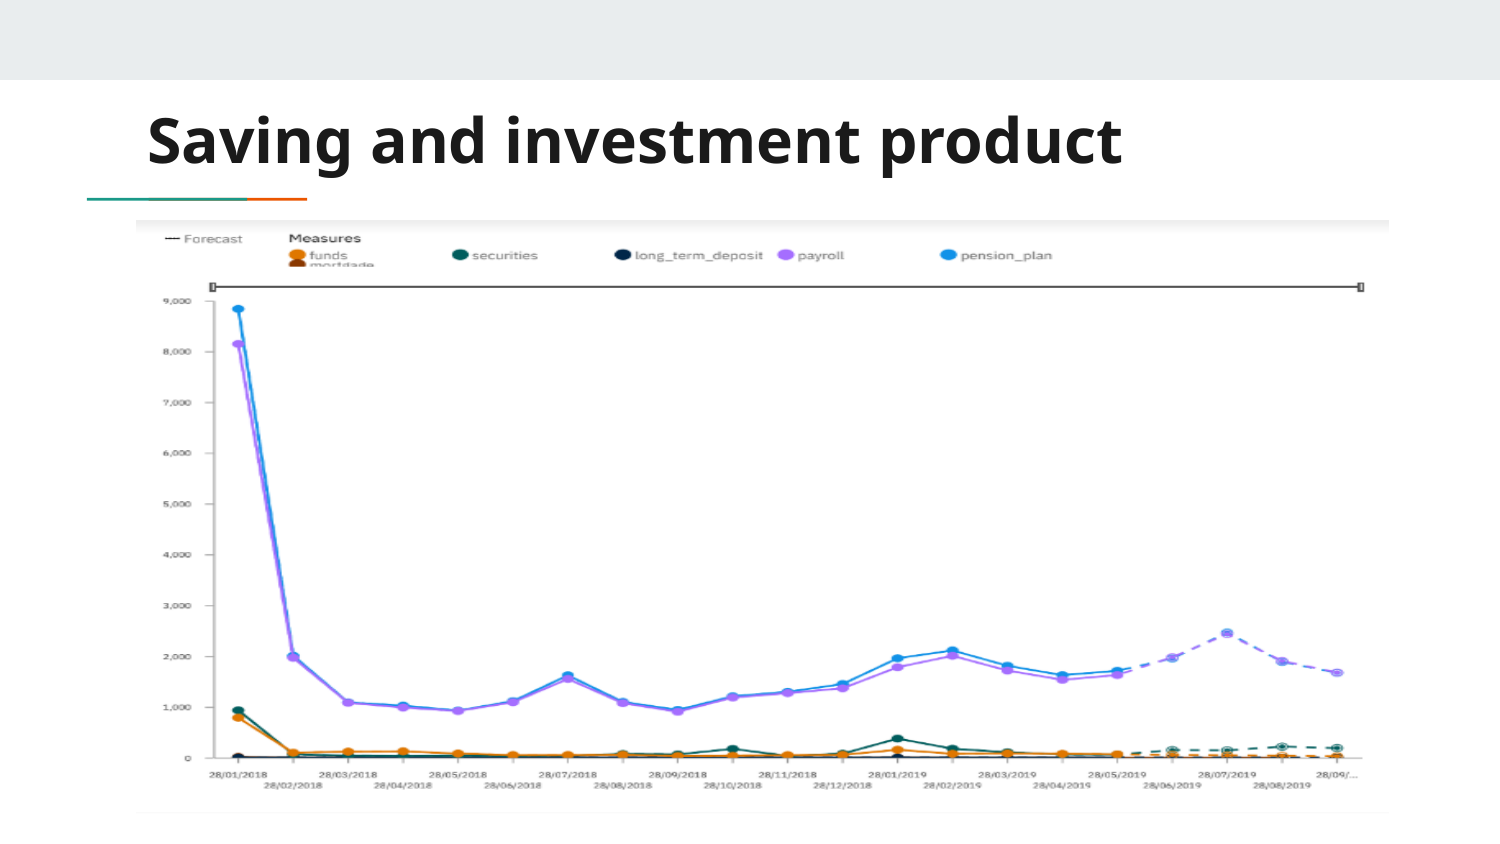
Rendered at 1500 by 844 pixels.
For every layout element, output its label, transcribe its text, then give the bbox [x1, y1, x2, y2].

title Saving and investment product [132, 86, 1394, 174]
picture [136, 220, 1389, 826]
